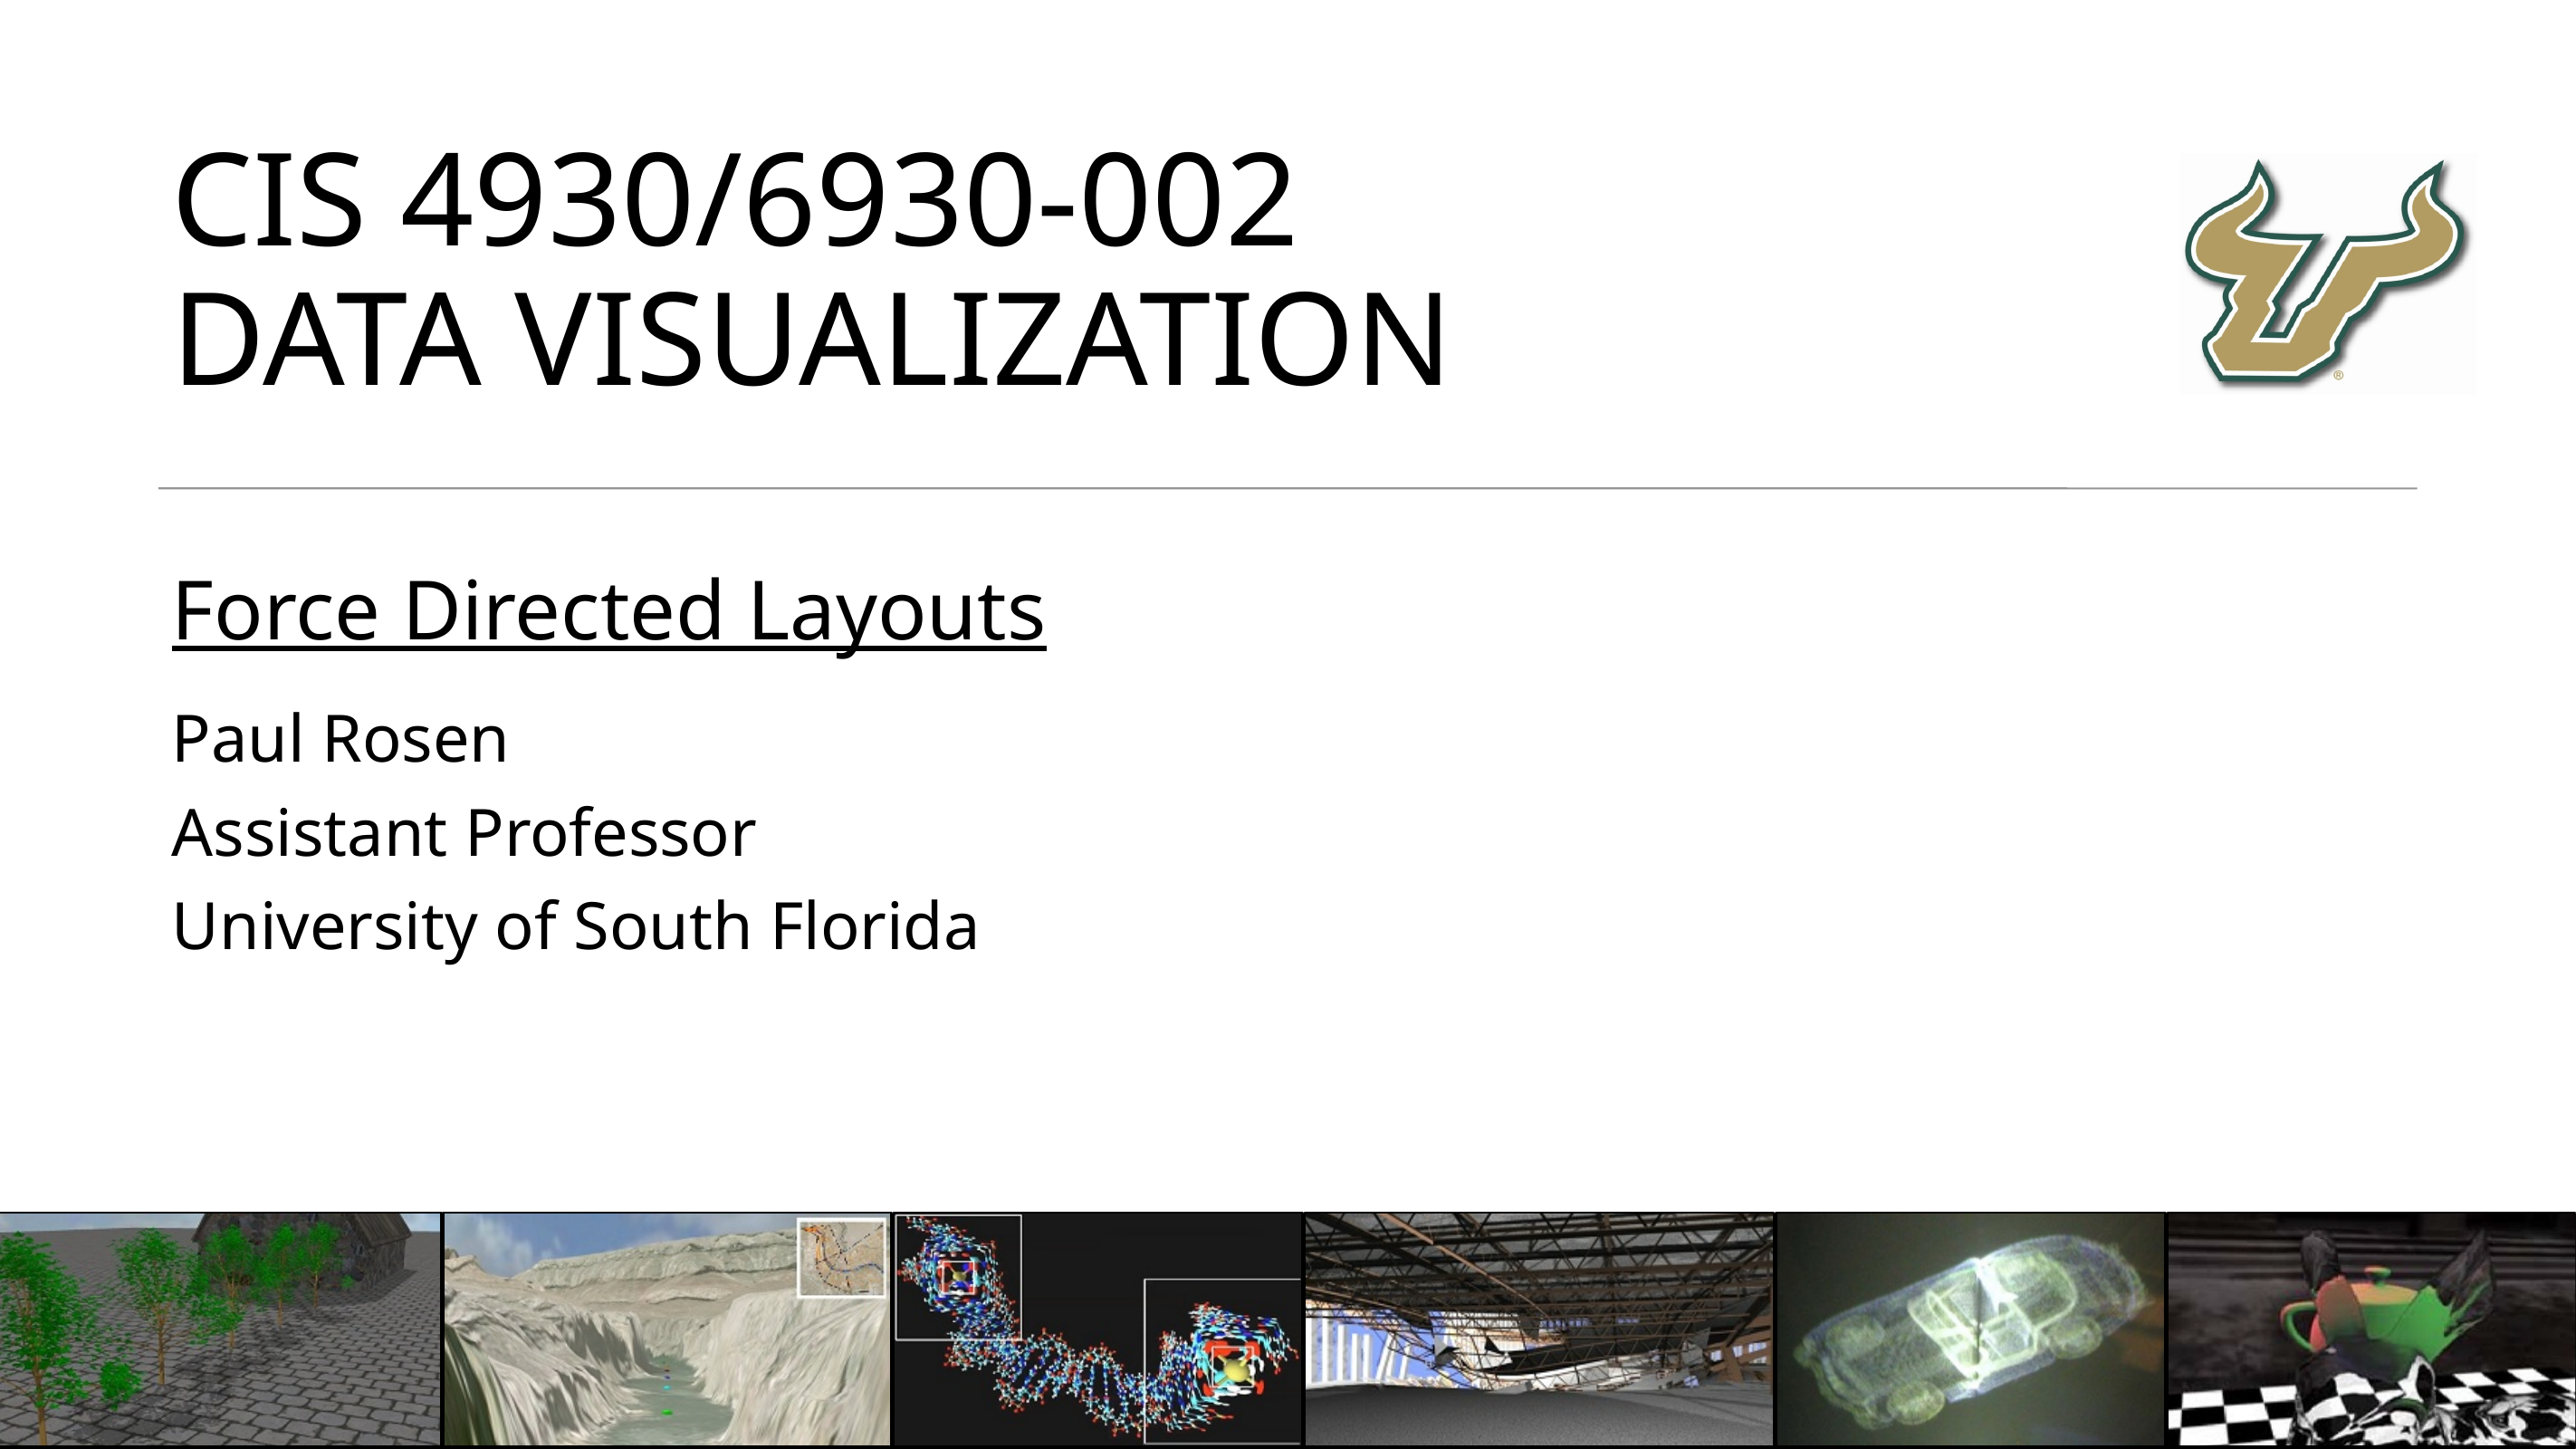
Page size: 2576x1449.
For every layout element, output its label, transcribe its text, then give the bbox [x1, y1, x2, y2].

picture [1777, 1214, 2164, 1445]
picture [2179, 153, 2477, 395]
picture [2169, 1214, 2575, 1445]
picture [895, 1214, 1301, 1445]
title CIS 4930/6930-002 Data Visualization [158, 101, 2165, 446]
subtitle Force Directed Layouts Paul Rosen Assistant Professor University of South Florida [158, 531, 2477, 1159]
picture [1306, 1214, 1773, 1445]
picture [0, 1214, 440, 1445]
picture [445, 1214, 890, 1445]
